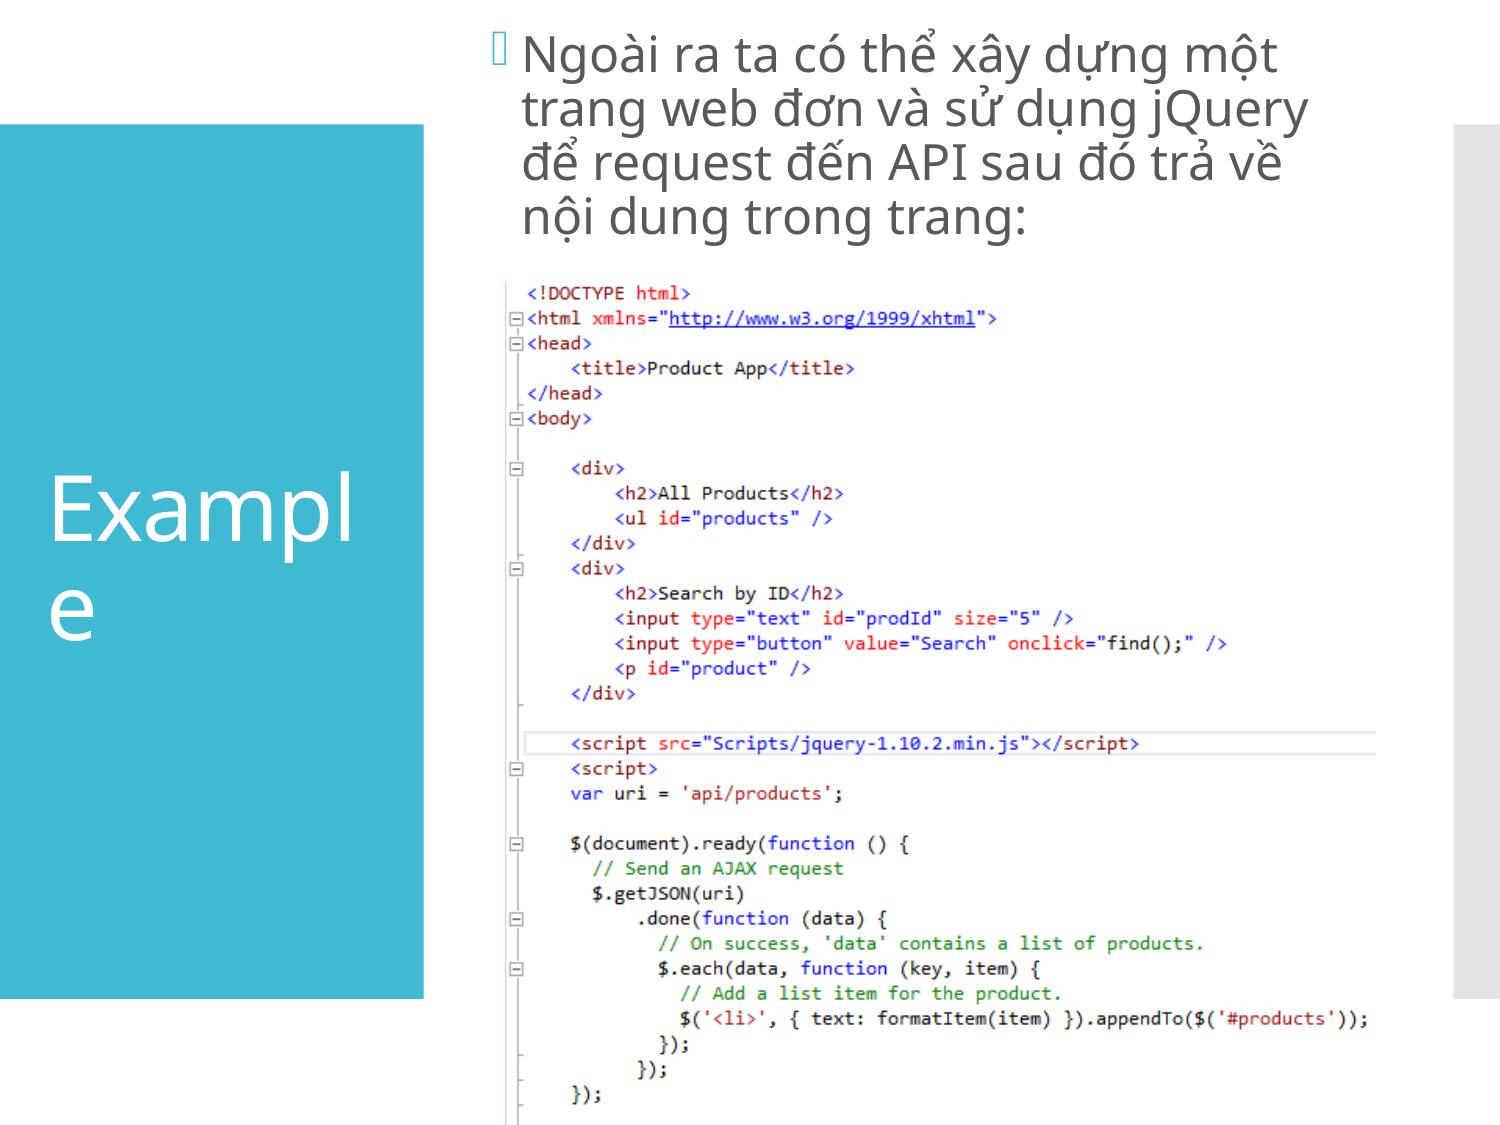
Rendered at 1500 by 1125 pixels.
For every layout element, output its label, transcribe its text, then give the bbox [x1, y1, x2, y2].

list Ngoài ra ta có thể xây dựng một trang web đơn và sử dụng jQuery để request đến API sau đó trả về nội dung trong trang: [476, 0, 1376, 433]
title Example [31, 184, 394, 940]
picture [505, 280, 1377, 1125]
